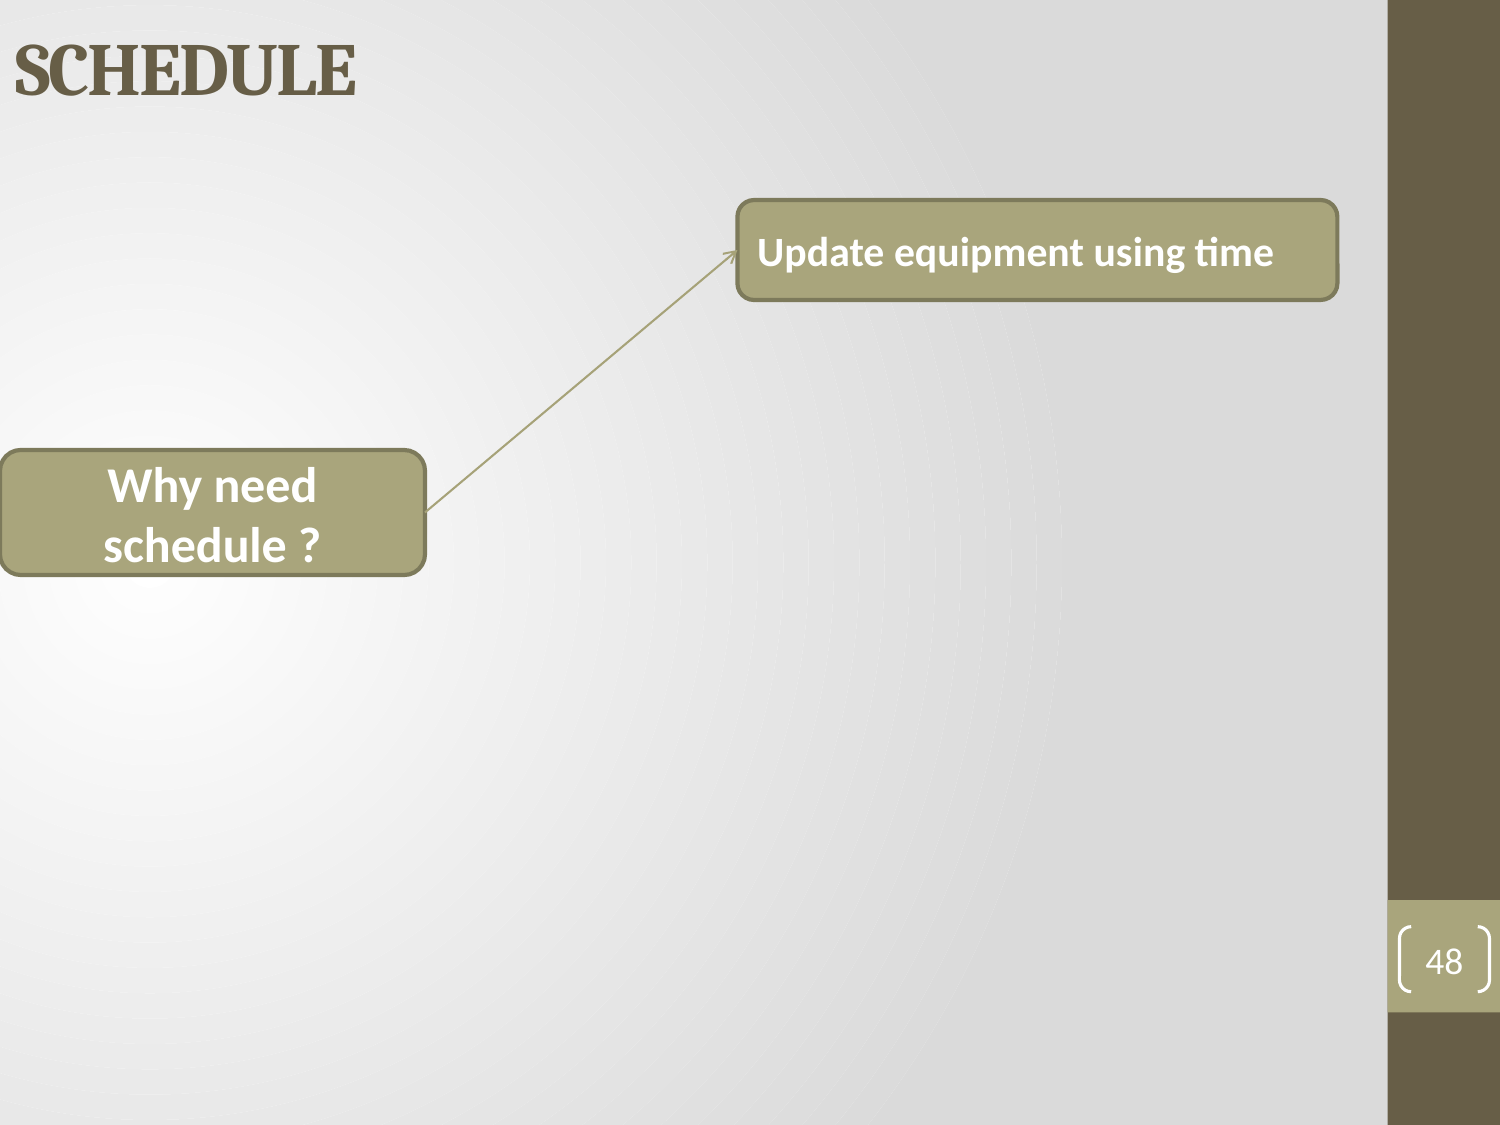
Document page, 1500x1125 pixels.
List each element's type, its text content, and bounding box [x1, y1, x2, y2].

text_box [424, 249, 738, 513]
text_box SCHEDULE [0, 0, 438, 132]
slide_number 48 [1397, 925, 1492, 994]
text_box Why need schedule ? [0, 447, 428, 578]
text_box Update equipment using time [735, 197, 1340, 303]
